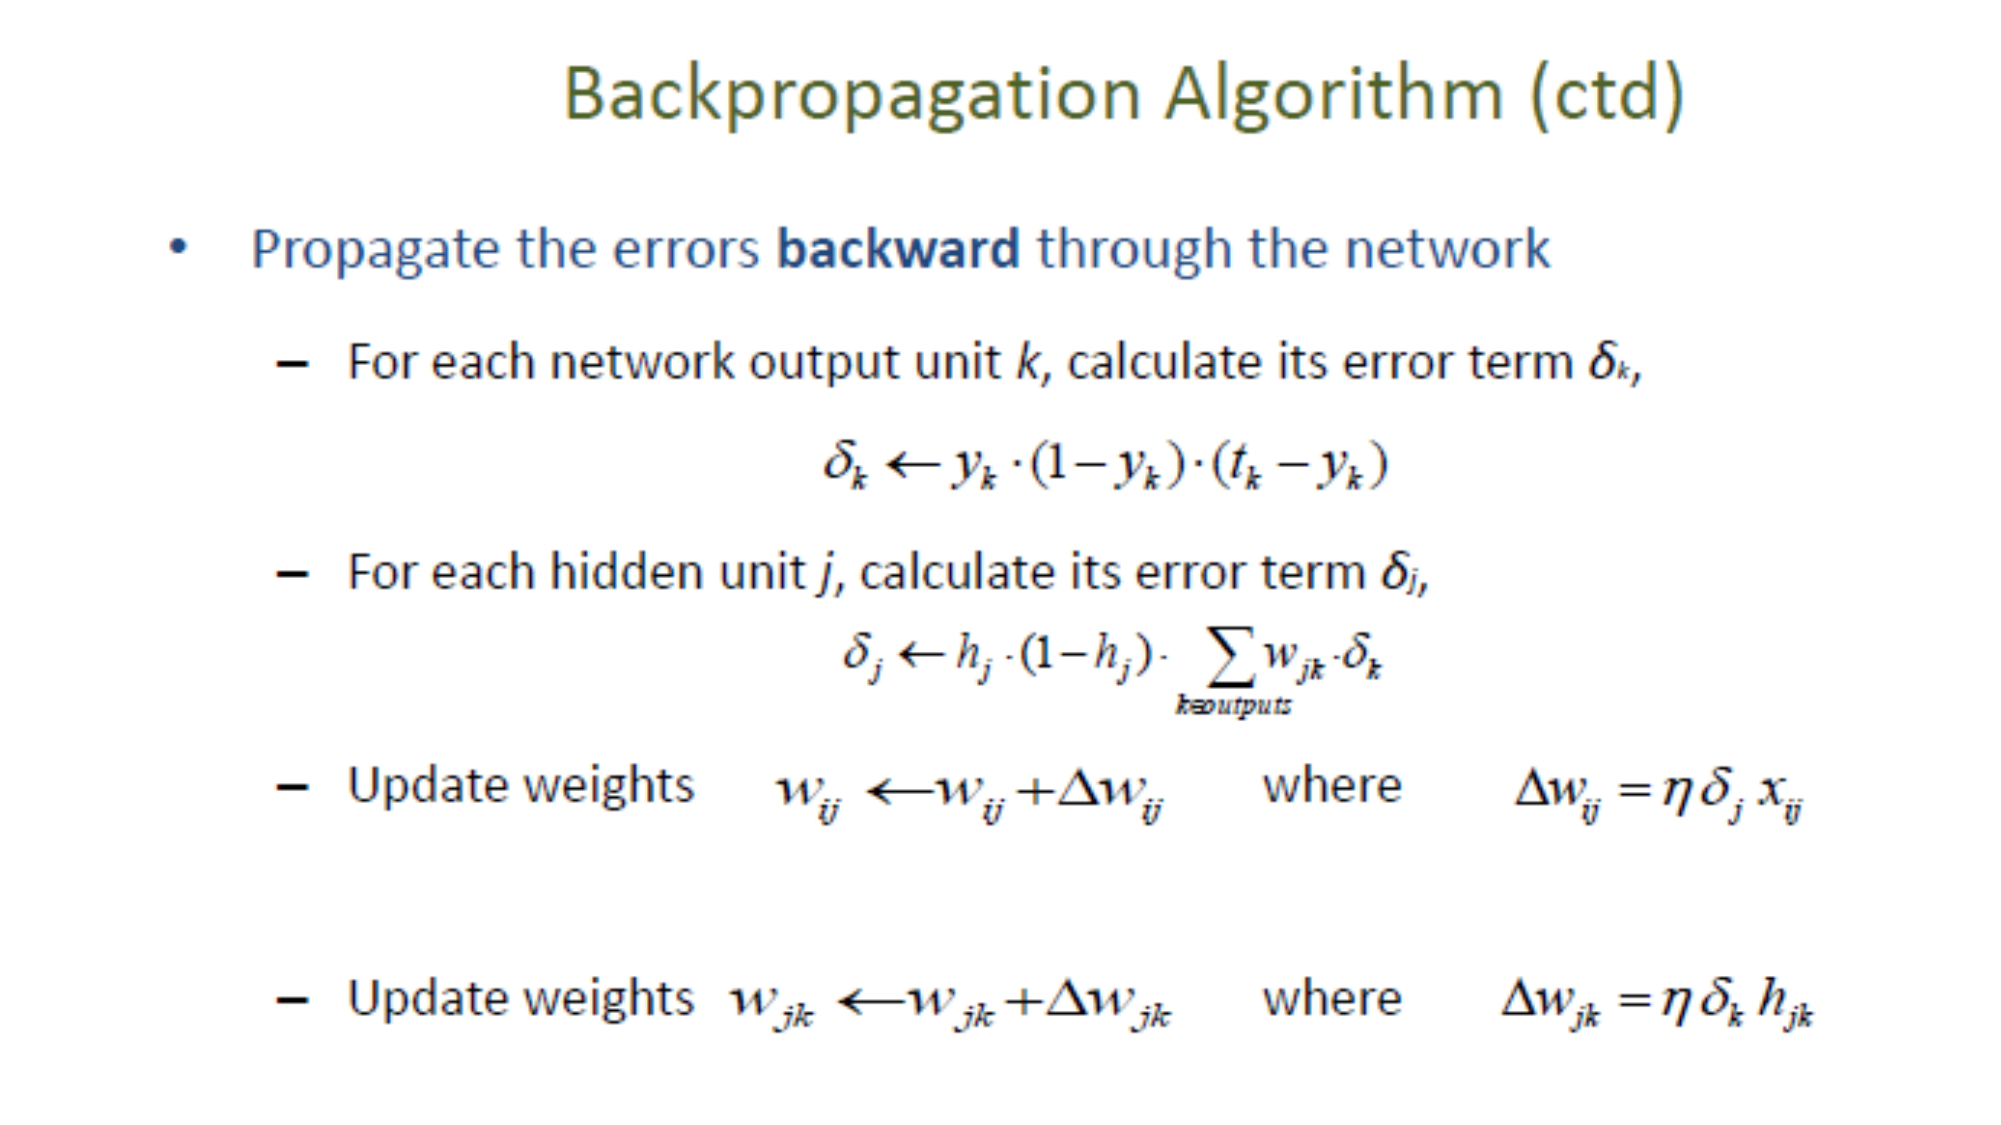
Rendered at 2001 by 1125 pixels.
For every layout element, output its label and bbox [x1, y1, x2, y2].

picture [142, 35, 1842, 1080]
